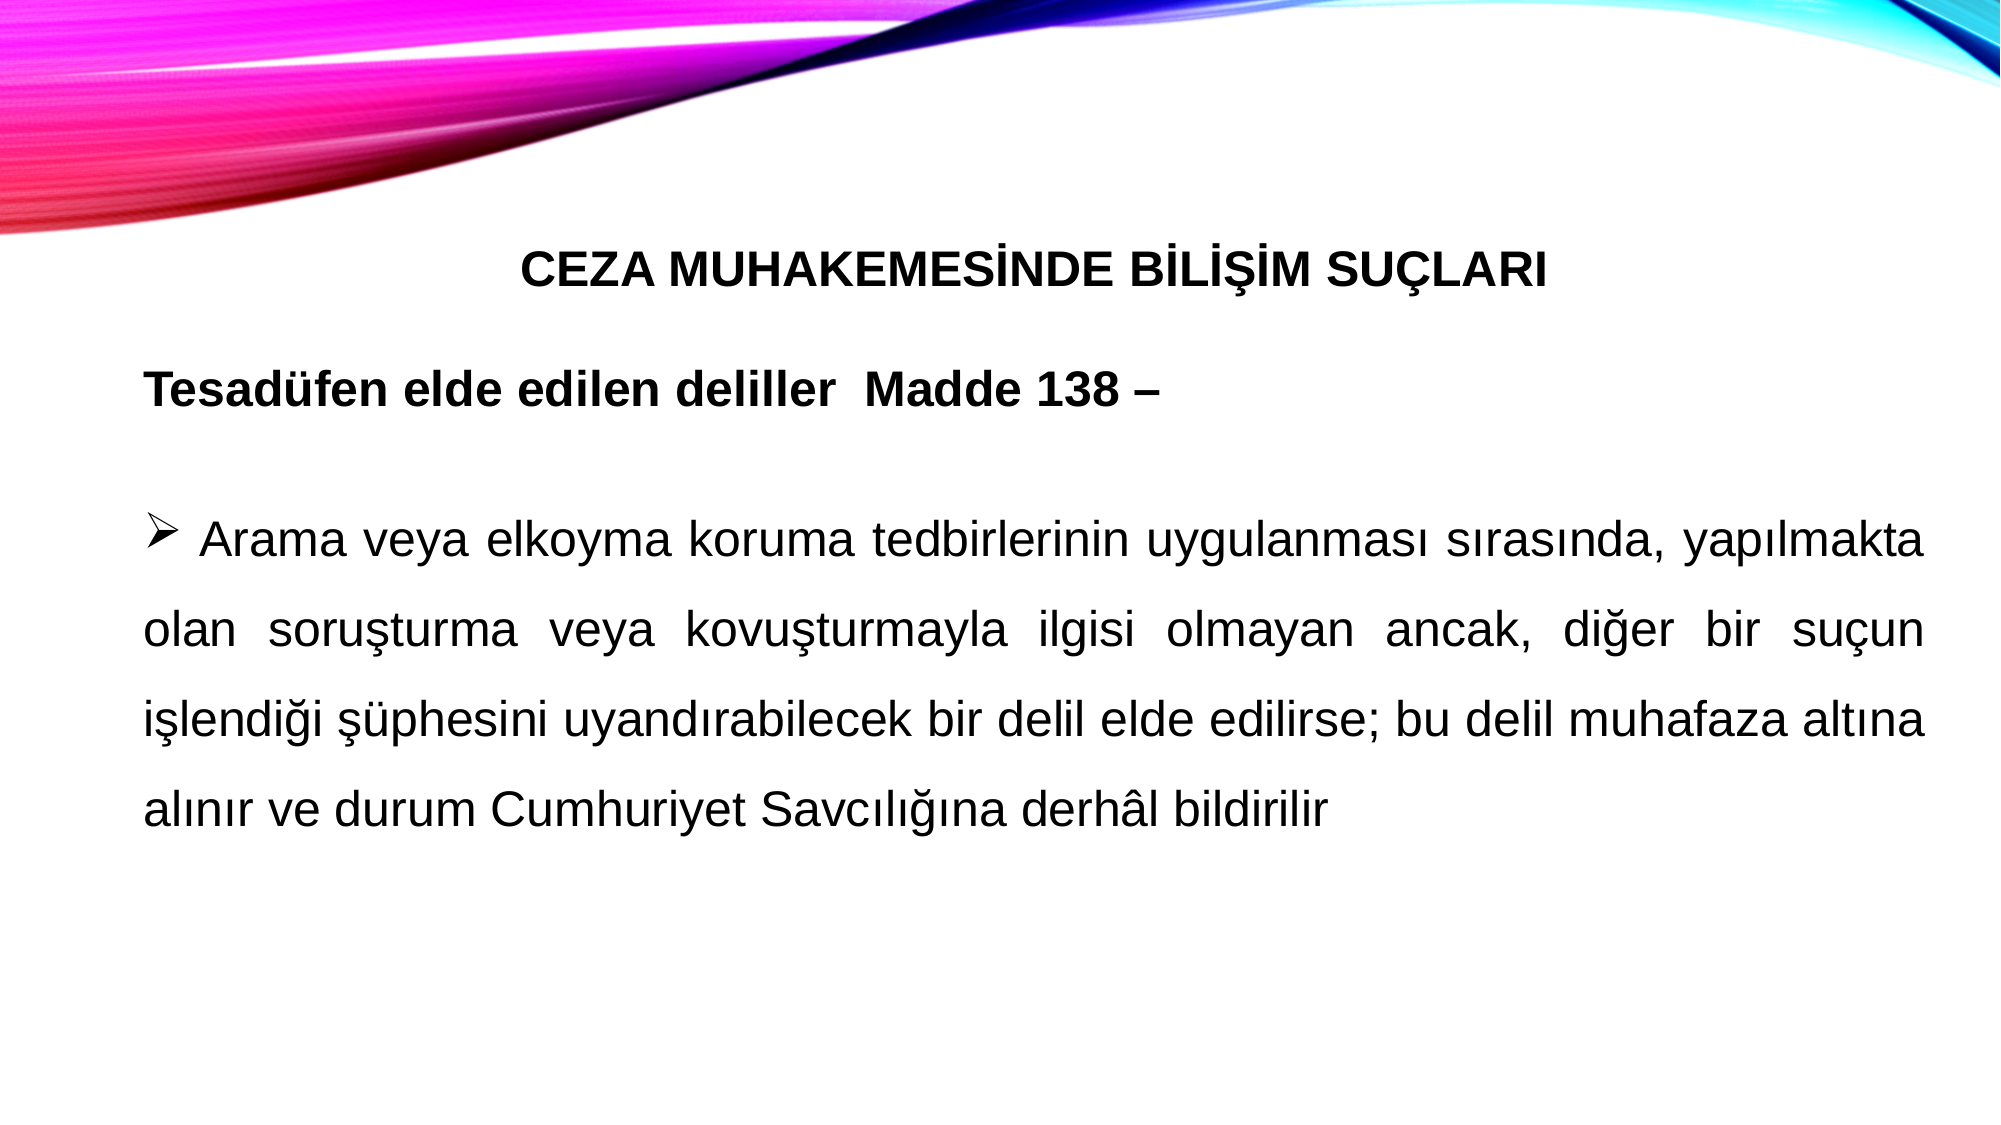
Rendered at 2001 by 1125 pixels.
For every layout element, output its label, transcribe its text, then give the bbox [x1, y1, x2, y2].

picture [1890, 0, 2000, 75]
picture [1910, 0, 2000, 45]
picture [0, 0, 2000, 237]
text_box CEZA MUHAKEMESİNDE BİLİŞİM SUÇLARI Tesadüfen elde edilen deliller Madde 138 – Arama veya elkoyma koruma tedbirlerinin uygulanması sırasında, yapılmakta olan soruşturma veya kovuşturmayla ilgisi olmayan ancak, diğer bir suçun işlendiği şüphesini uyandırabilecek bir delil elde edilirse; bu delil muhafaza altına alınır ve durum Cumhuriyet Savcılığına derhâl bildirilir [128, 169, 1941, 844]
